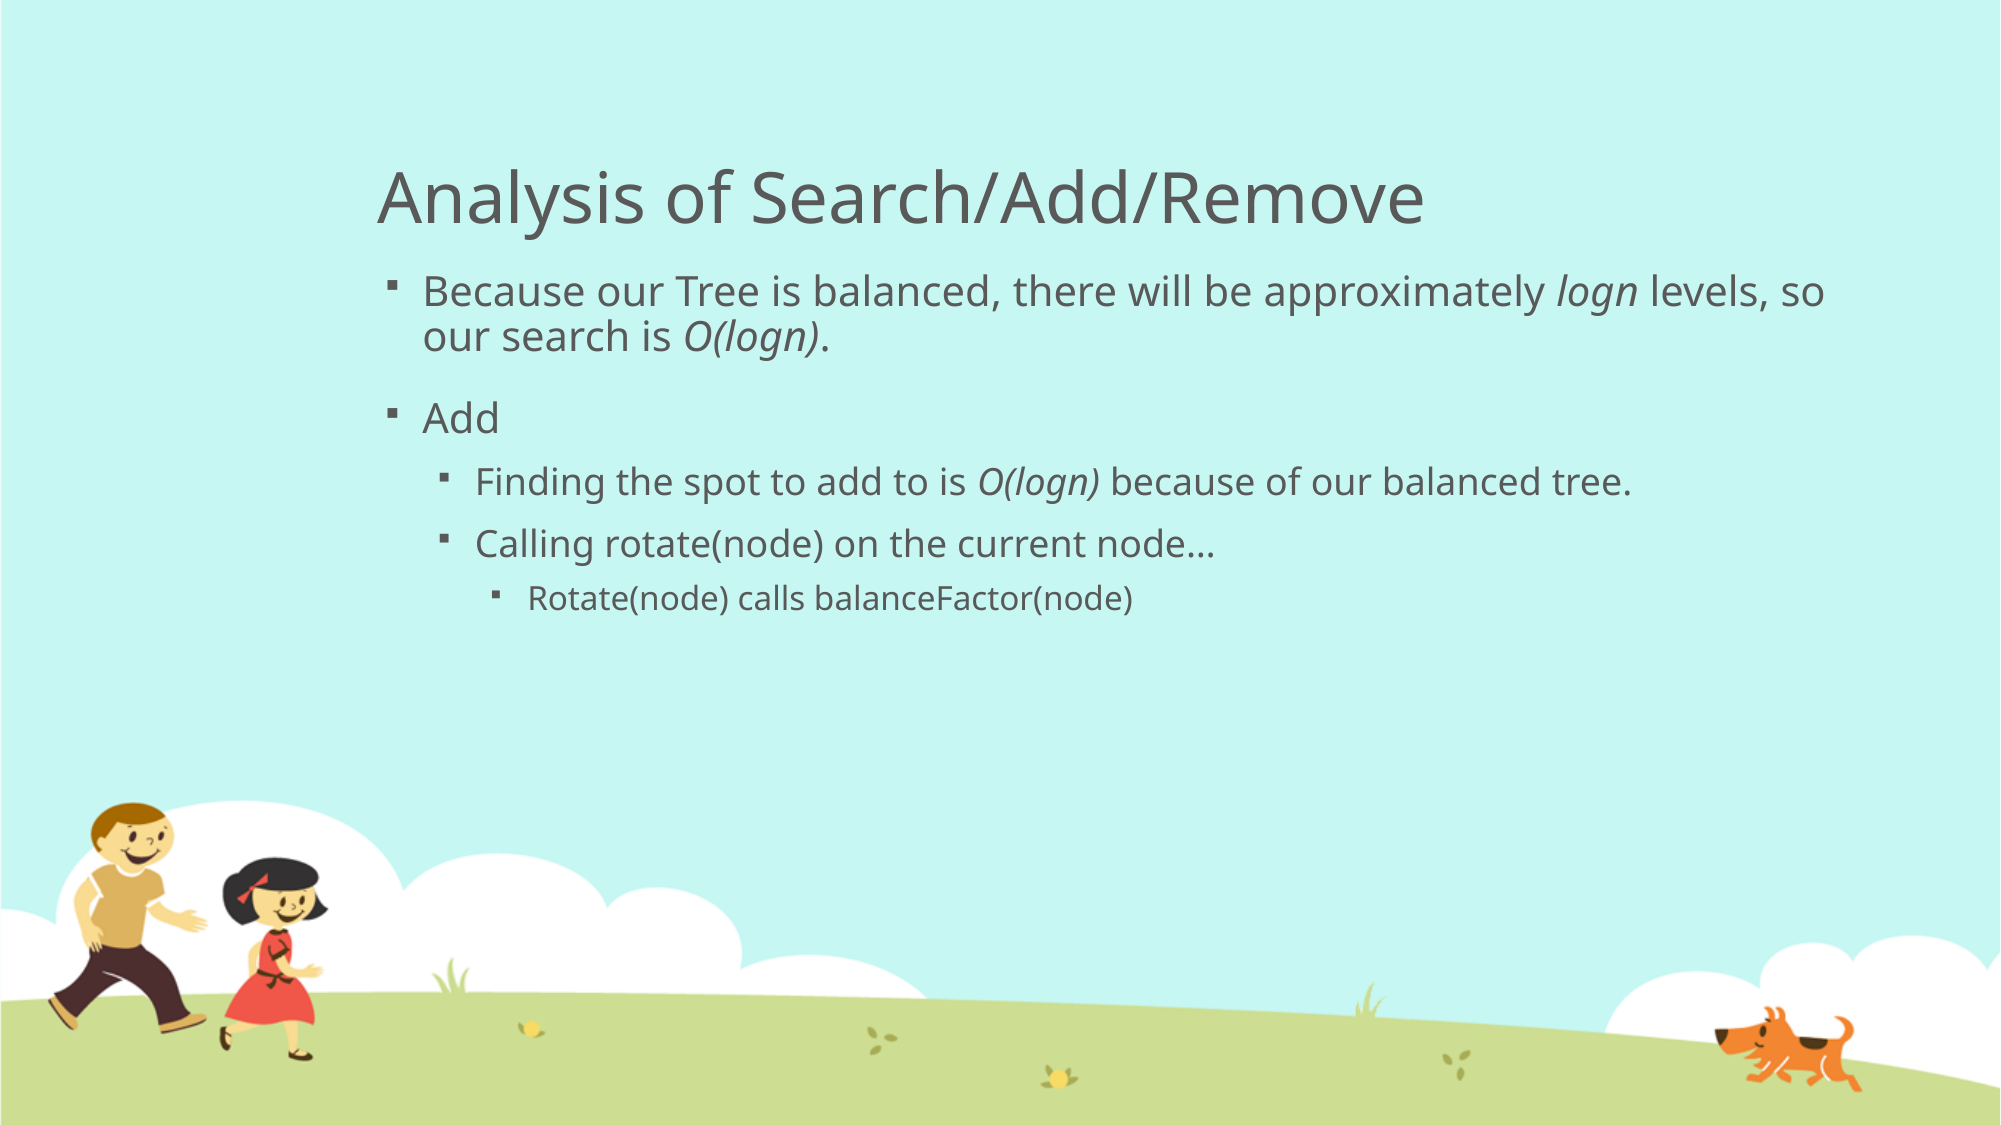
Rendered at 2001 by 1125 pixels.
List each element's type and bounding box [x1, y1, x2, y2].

picture [0, 0, 2001, 1125]
title [362, 50, 1900, 247]
list [362, 262, 1900, 938]
